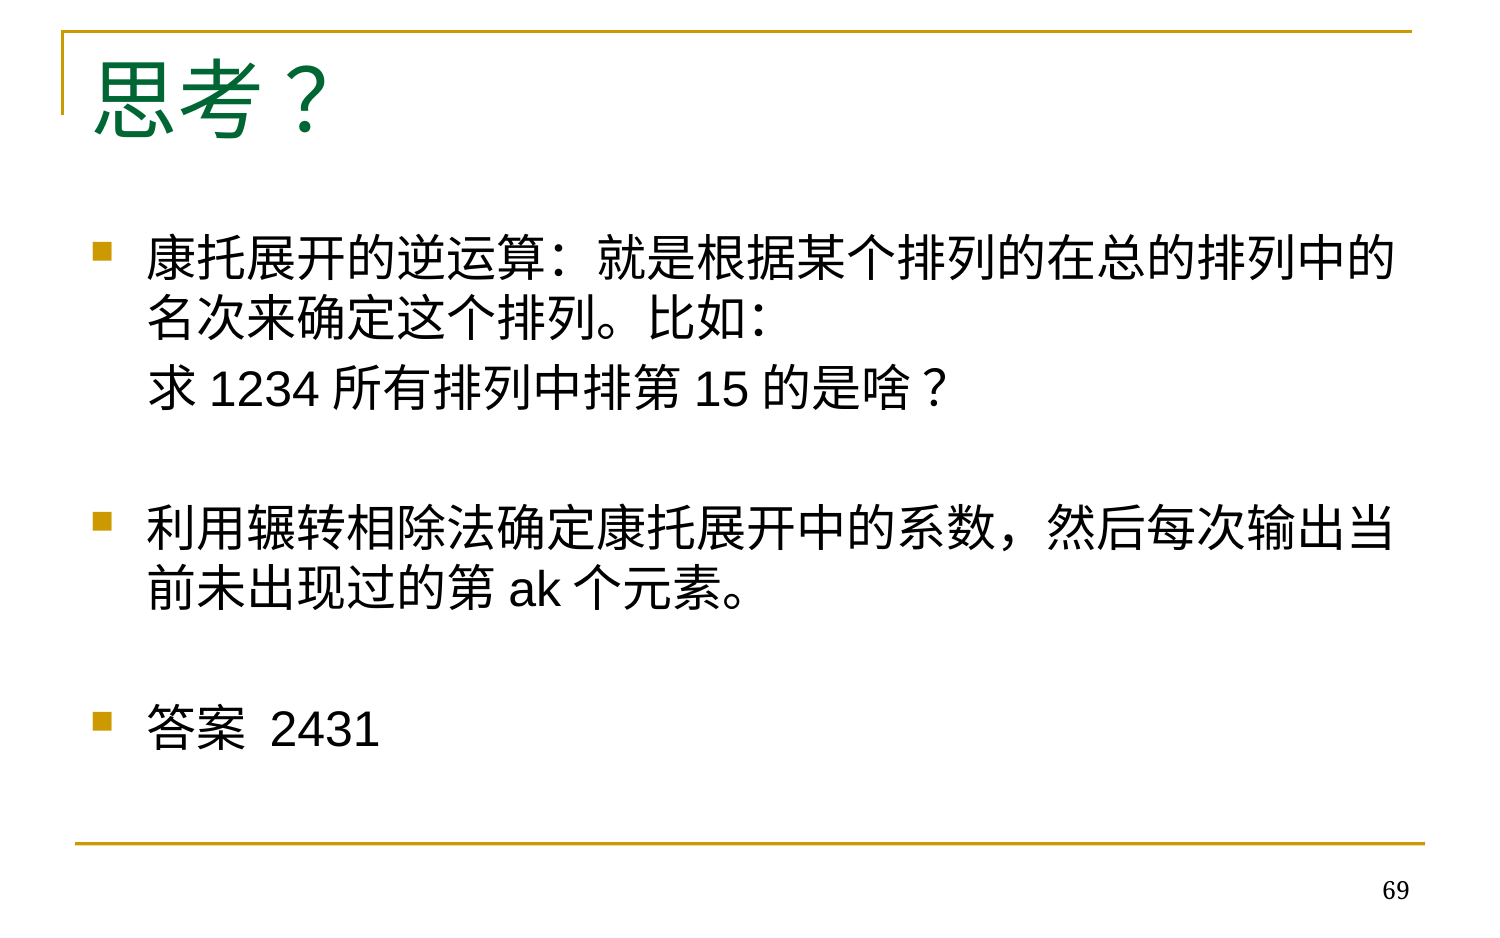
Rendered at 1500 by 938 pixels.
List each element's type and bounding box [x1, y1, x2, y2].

slide_number [1074, 853, 1426, 917]
list [74, 218, 1426, 839]
title [74, 37, 1426, 194]
